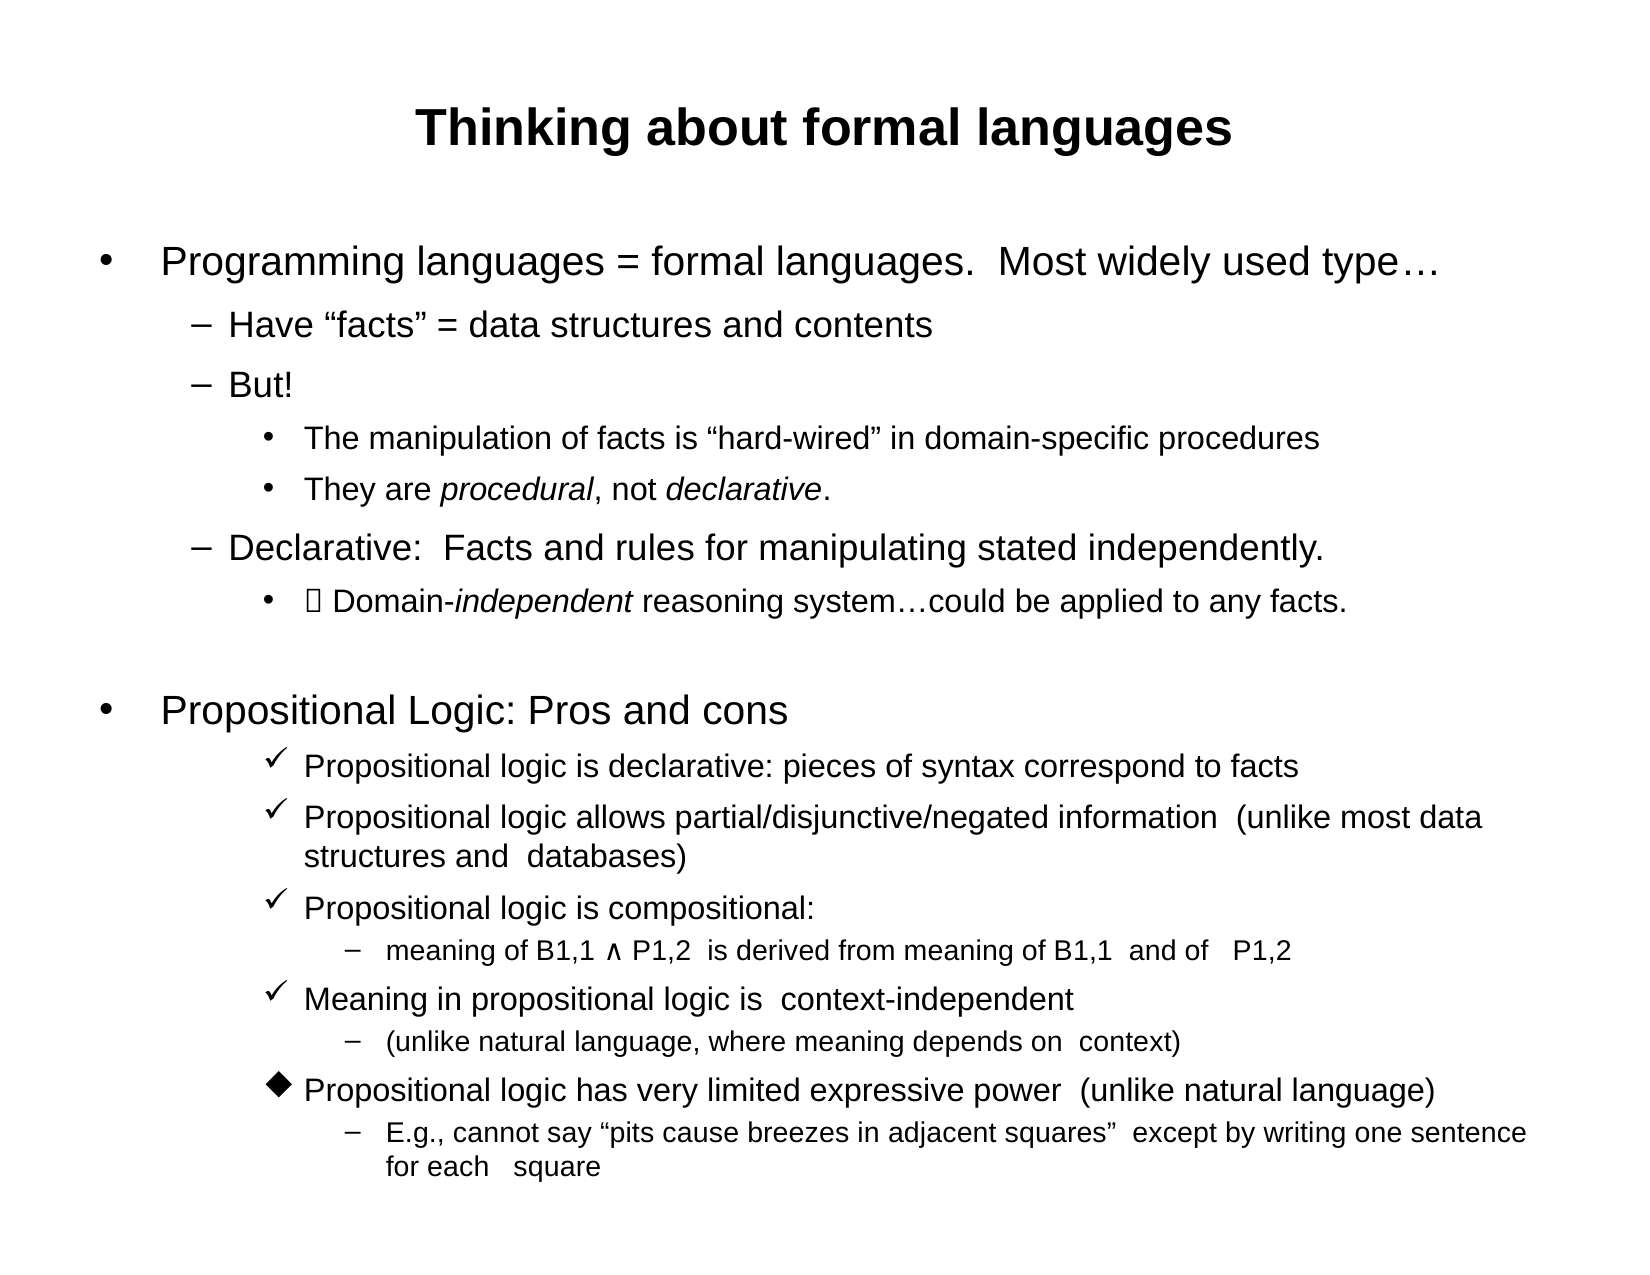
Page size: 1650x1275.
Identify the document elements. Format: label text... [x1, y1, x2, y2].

title Thinking about formal languages [82, 51, 1568, 199]
list Programming languages = formal languages. Most widely used type… Have “facts” = data structures and contents But! The manipulation of facts is “hard-wired” in domain-specific procedures They are procedural, not declarative. Declarative: Facts and rules for manipulating stated independently.  Domain-independent reasoning system…could be applied to any facts. Propositional Logic: Pros and cons Propositional logic is declarative: pieces of syntax correspond to facts Propositional logic allows partial/disjunctive/negated information (unlike most data structures and databases) Propositional logic is compositional: meaning of B1,1 ∧ P1,2 is derived from meaning of B1,1 and of P1,2 Meaning in propositional logic is context-independent (unlike natural language, where meaning depends on context) Propositional logic has very limited expressive power (unlike natural language) E.g., cannot say “pits cause breezes in adjacent squares” except by writing one sentence for each square [82, 226, 1568, 1200]
